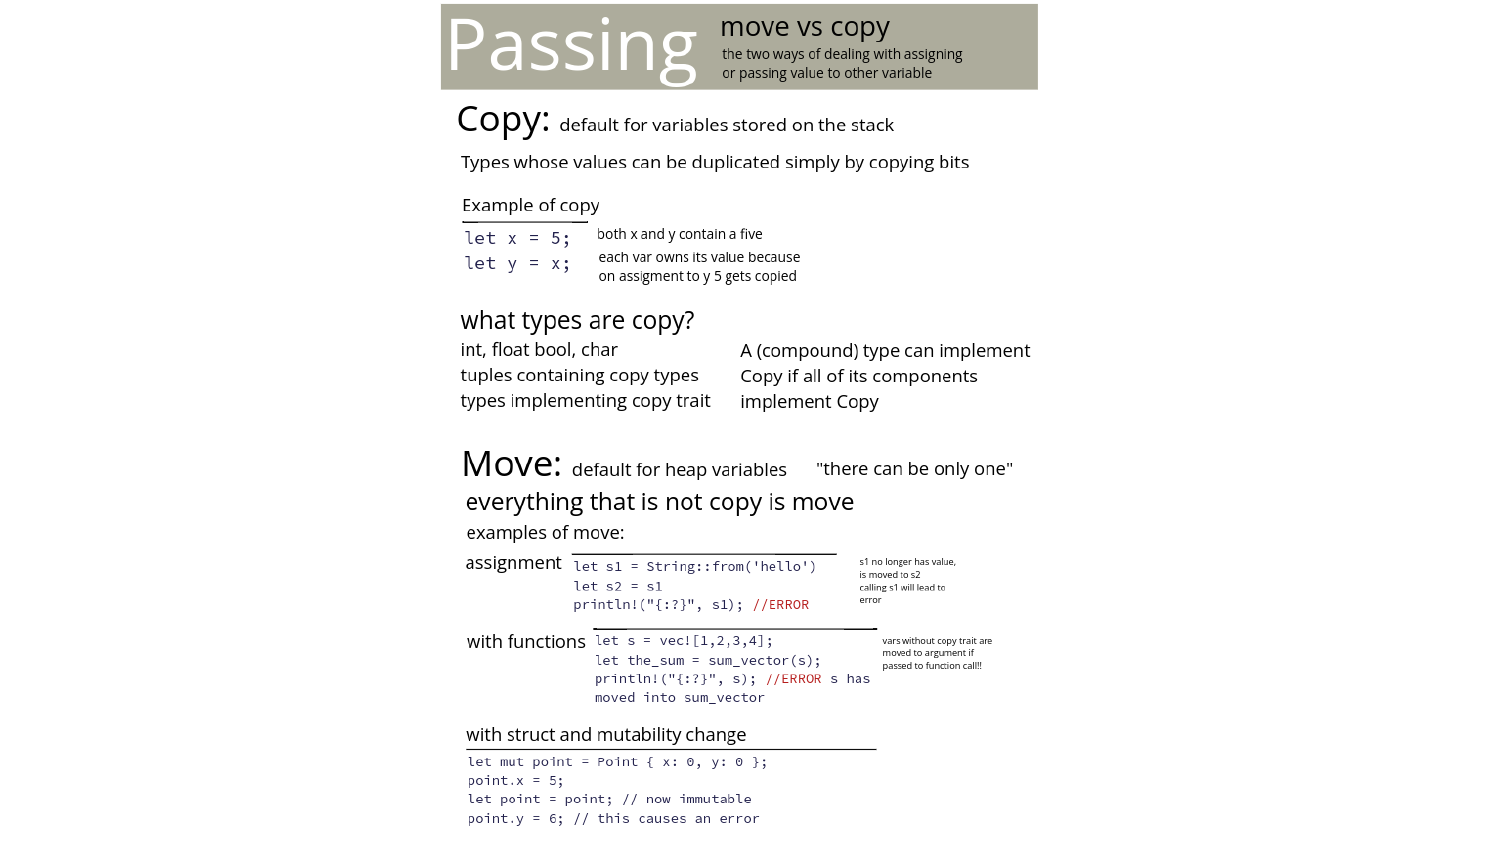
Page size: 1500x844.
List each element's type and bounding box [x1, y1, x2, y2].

picture [426, 0, 1074, 844]
